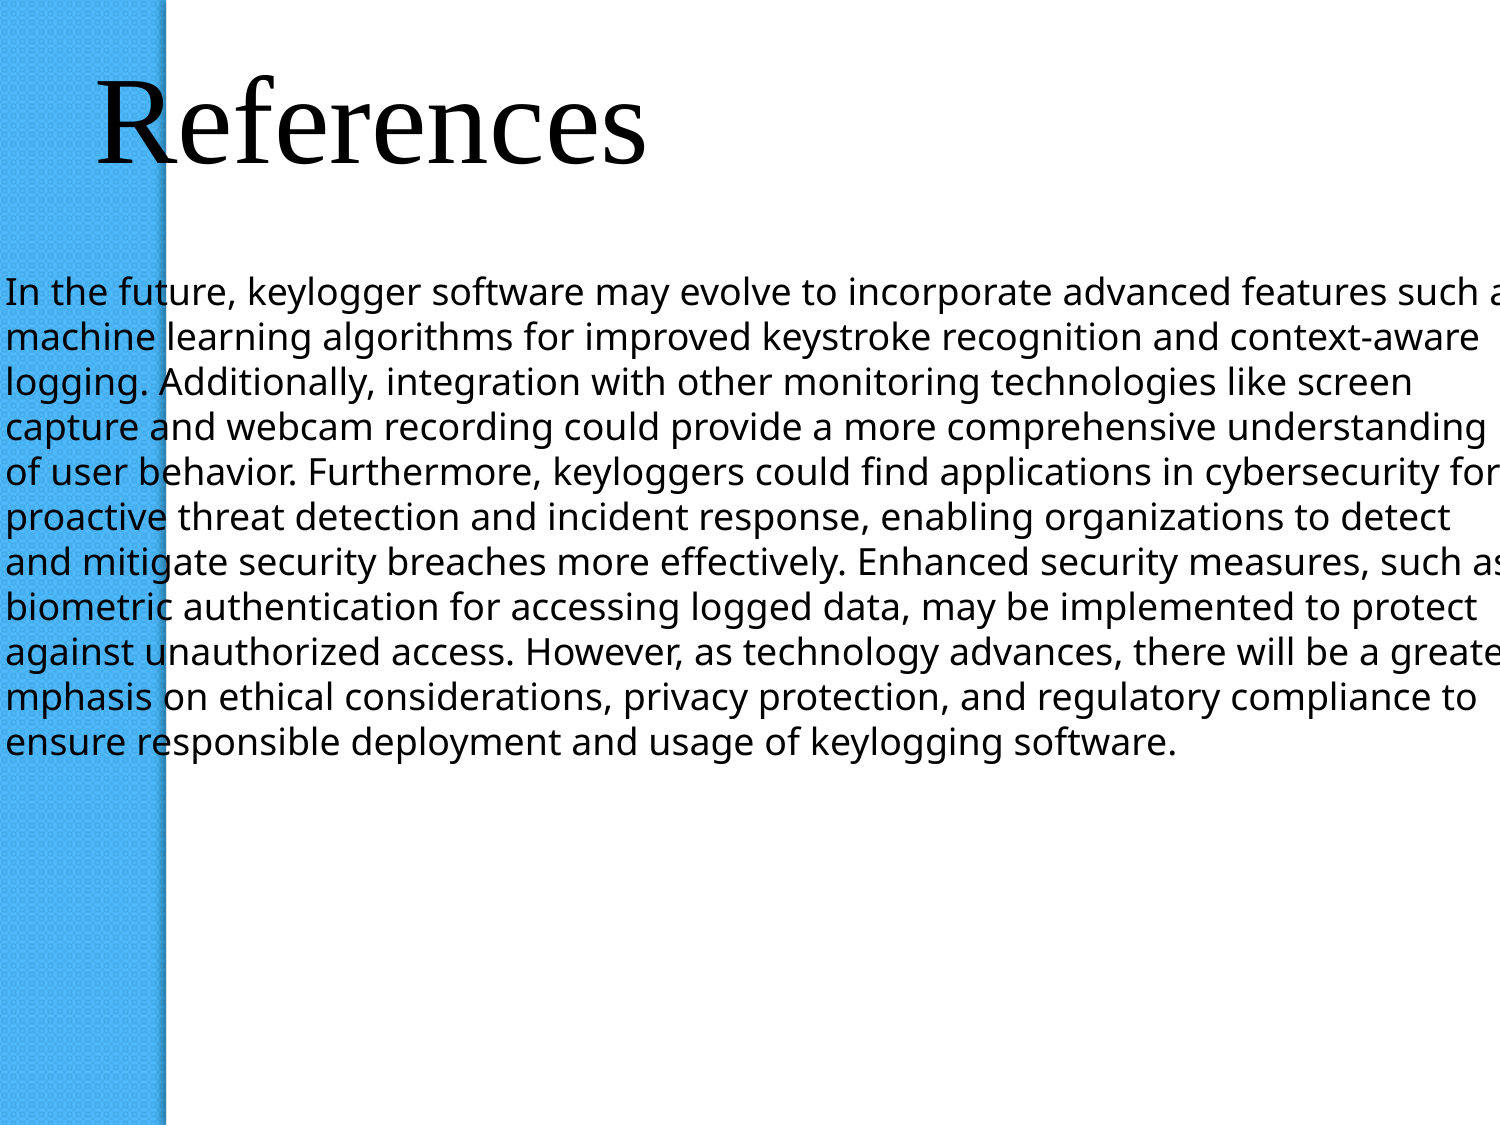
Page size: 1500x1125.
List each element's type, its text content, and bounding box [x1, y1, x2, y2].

text_box References [79, 30, 665, 196]
text_box In the future, keylogger software may evolve to incorporate advanced features such as machine learning algorithms for improved keystroke recognition and context-aware logging. Additionally, integration with other monitoring technologies like screen capture and webcam recording could provide a more comprehensive understanding of user behavior. Furthermore, keyloggers could find applications in cybersecurity for proactive threat detection and incident response, enabling organizations to detect and mitigate security breaches more effectively. Enhanced security measures, such as biometric authentication for accessing logged data, may be implemented to protect against unauthorized access. However, as technology advances, there will be a greater e mphasis on ethical considerations, privacy protection, and regulatory compliance to ensure responsible deployment and usage of keylogging software. [0, 260, 1500, 770]
